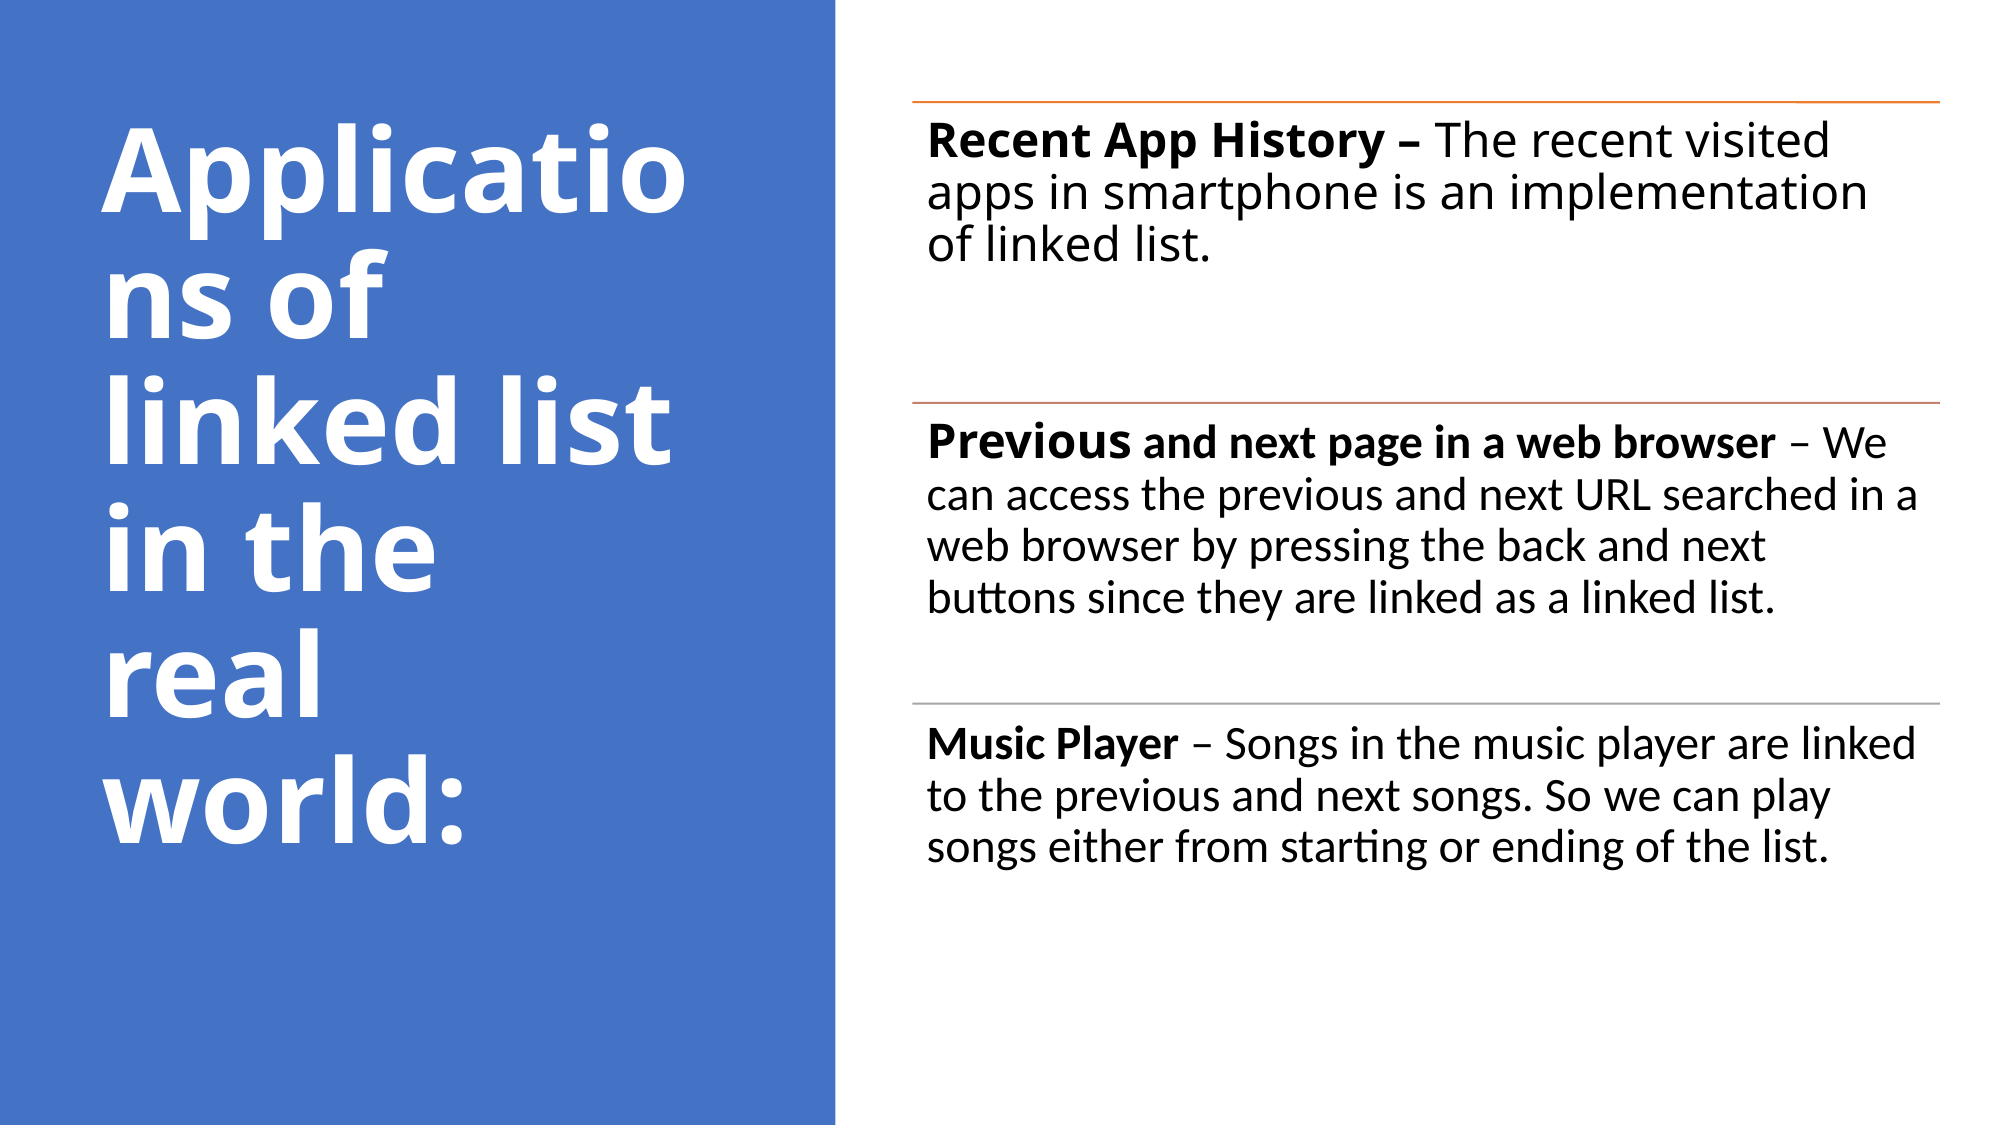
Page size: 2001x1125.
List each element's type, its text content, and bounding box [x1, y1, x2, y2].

text_box [0, 0, 836, 1125]
title Applications of linked list in the real world: [86, 101, 711, 1005]
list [912, 101, 1940, 1005]
